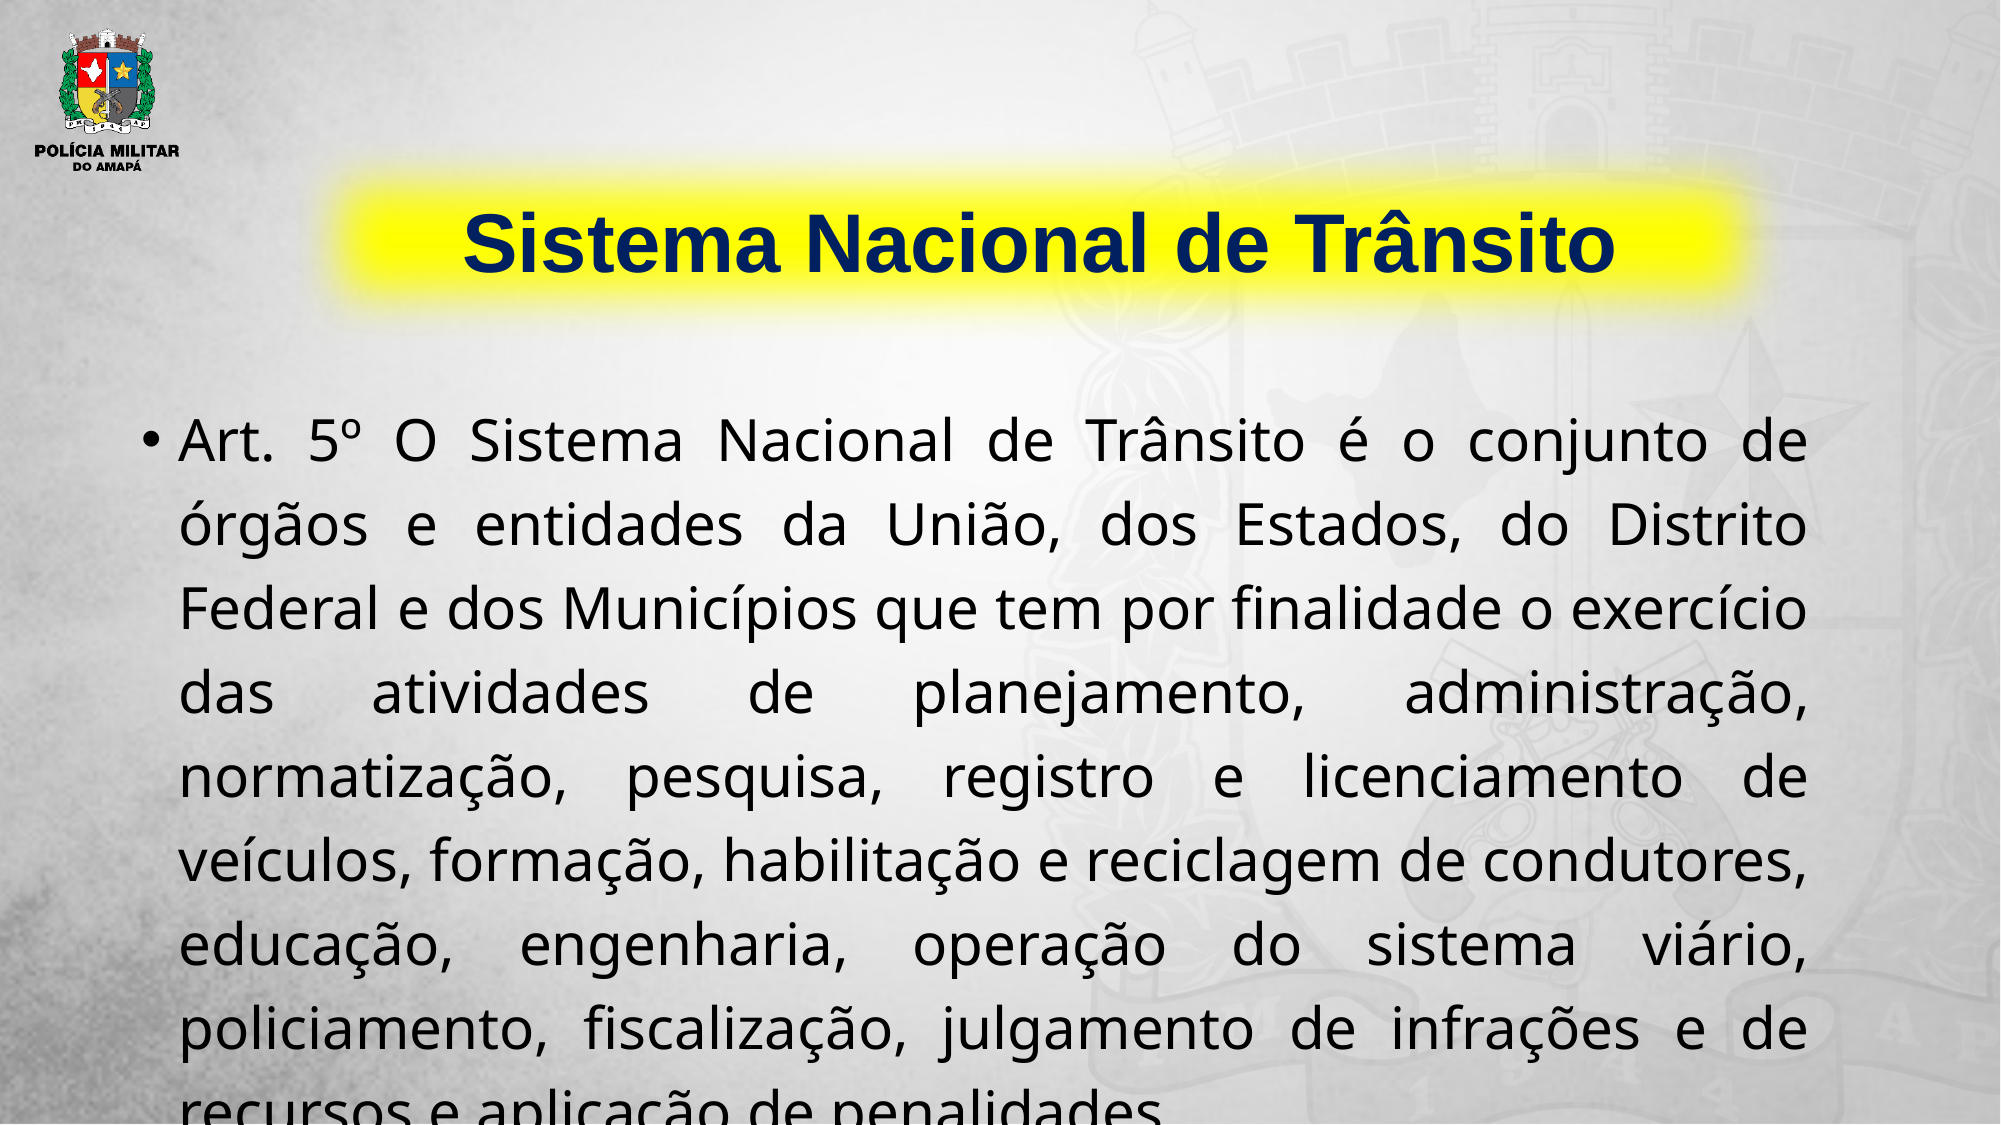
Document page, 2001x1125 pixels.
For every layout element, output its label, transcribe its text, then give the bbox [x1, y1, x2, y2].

picture [0, 0, 2001, 1125]
text_box Sistema Nacional de Trânsito [363, 210, 1719, 270]
list Art. 5º O Sistema Nacional de Trânsito é o conjunto de órgãos e entidades da União, dos Estados, do Distrito Federal e dos Municípios que tem por finalidade o exercício das atividades de planejamento, administração, normatização, pesquisa, registro e licenciamento de veículos, formação, habilitação e reciclagem de condutores, educação, engenharia, operação do sistema viário, policiamento, fiscalização, julgamento de infrações e de recursos e aplicação de penalidades. [125, 382, 1825, 989]
